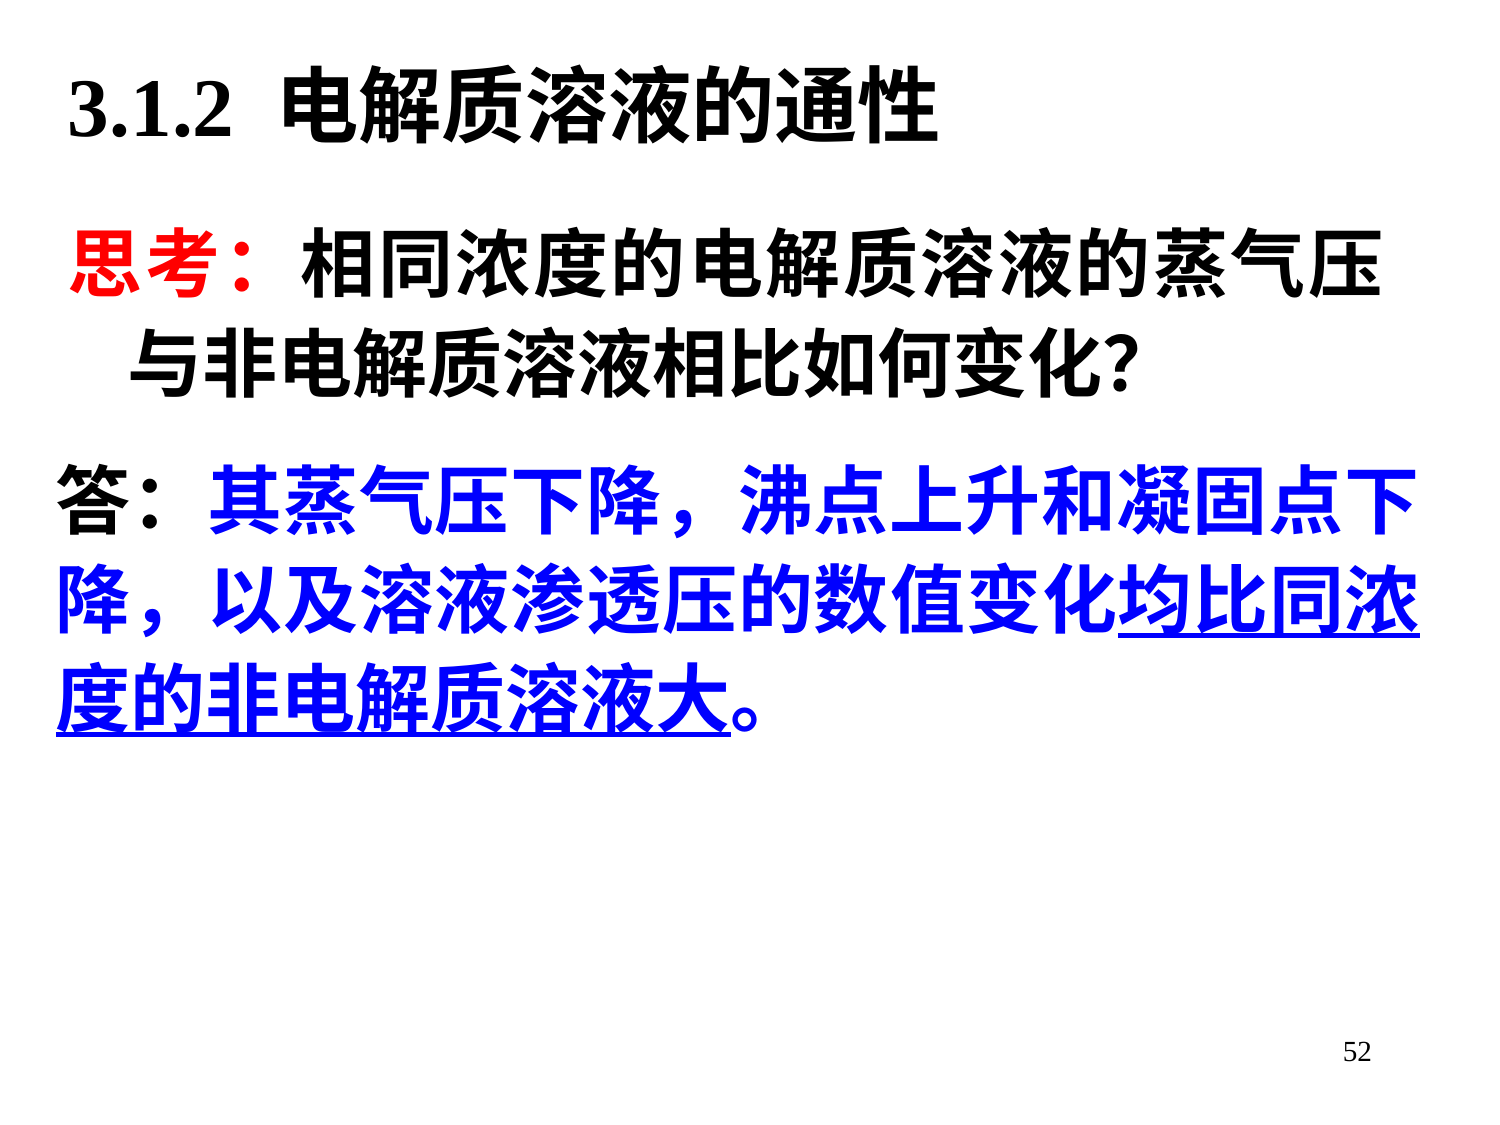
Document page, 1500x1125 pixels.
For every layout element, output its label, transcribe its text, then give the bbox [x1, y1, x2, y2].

text_box 思考：相同浓度的电解质溶液的蒸气压与非电解质溶液相比如何变化？ [53, 207, 1400, 407]
slide_number 52 [1074, 1025, 1388, 1100]
text_box 答：其蒸气压下降，沸点上升和凝固点下降，以及溶液渗透压的数值变化均比同浓度的非电解质溶液大。 [41, 444, 1436, 742]
text_box 3.1.2 电解质溶液的通性 [53, 30, 1329, 176]
